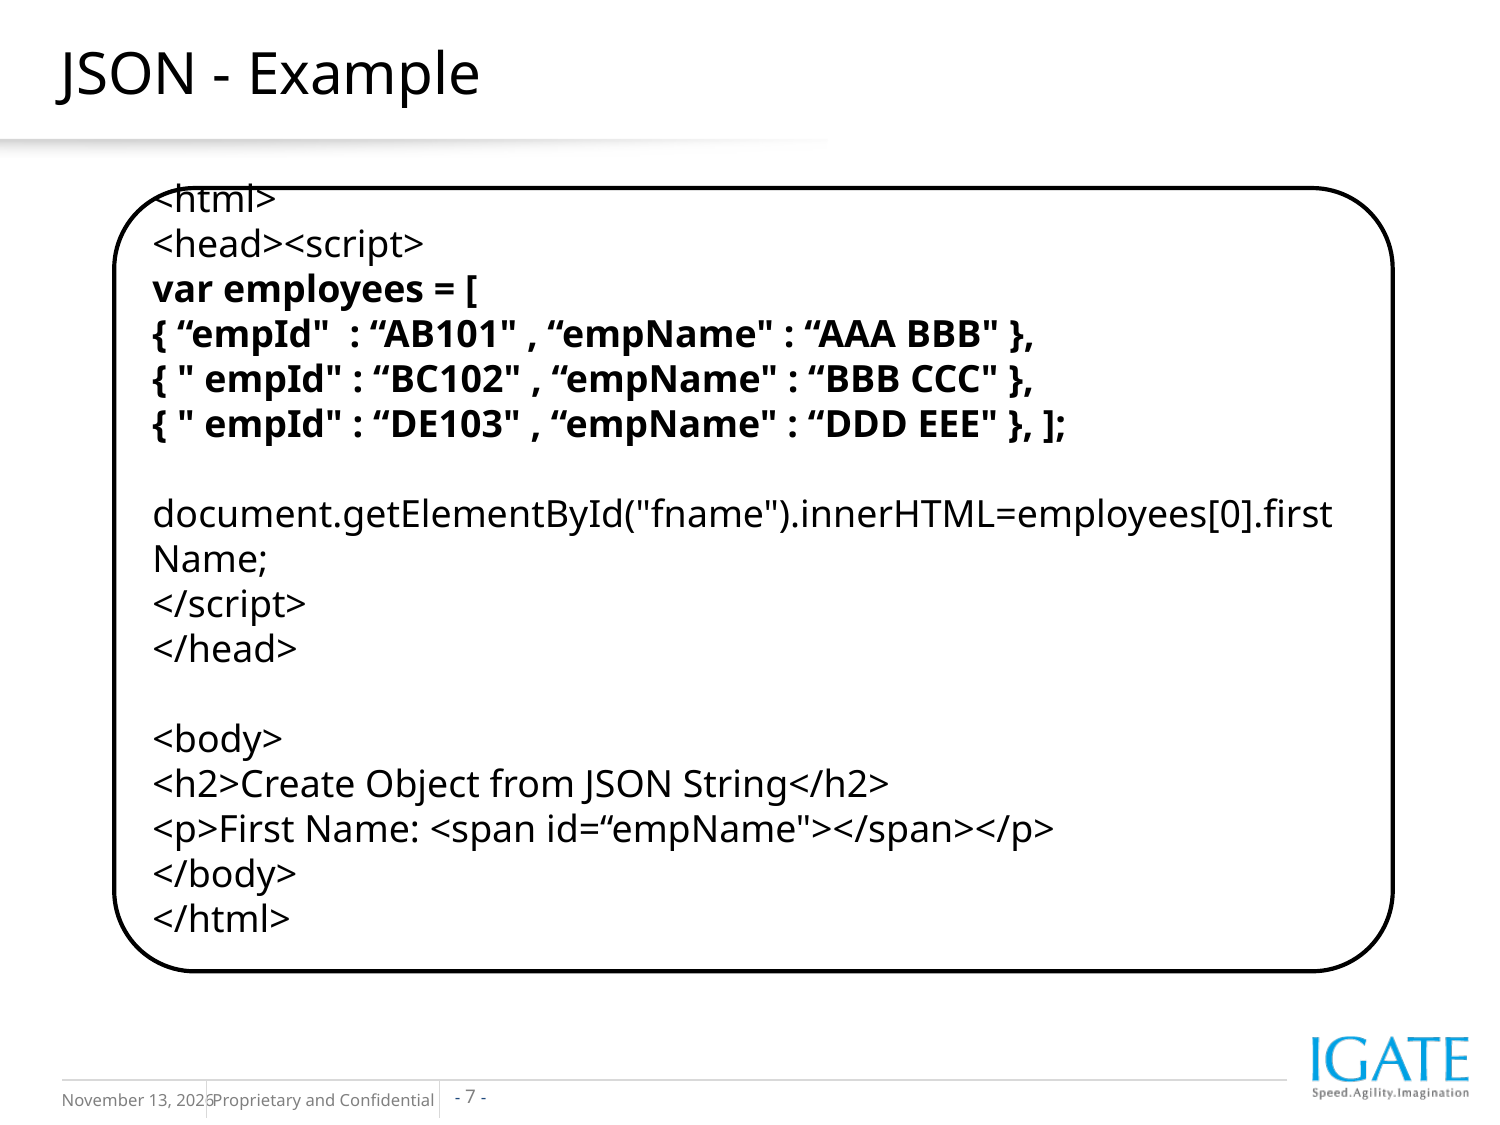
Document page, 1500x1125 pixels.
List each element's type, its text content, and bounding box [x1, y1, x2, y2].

picture [1304, 1028, 1475, 1105]
picture [0, 112, 919, 174]
text_box <html> <head><script> var employees = [ { “empId" : “AB101" , “empName" : “AAA BBB" }, { " empId" : “BC102" , “empName" : “BBB CCC" }, { " empId" : “DE103" , “empName" : “DDD EEE" }, ]; document.getElementById("fname").innerHTML=employees[0].firstName; </script> </head> <body> <h2>Create Object from JSON String</h2> <p>First Name: <span id=“empName"></span></p> </body> </html> [112, 185, 1395, 974]
title JSON - Example [45, 0, 1396, 143]
